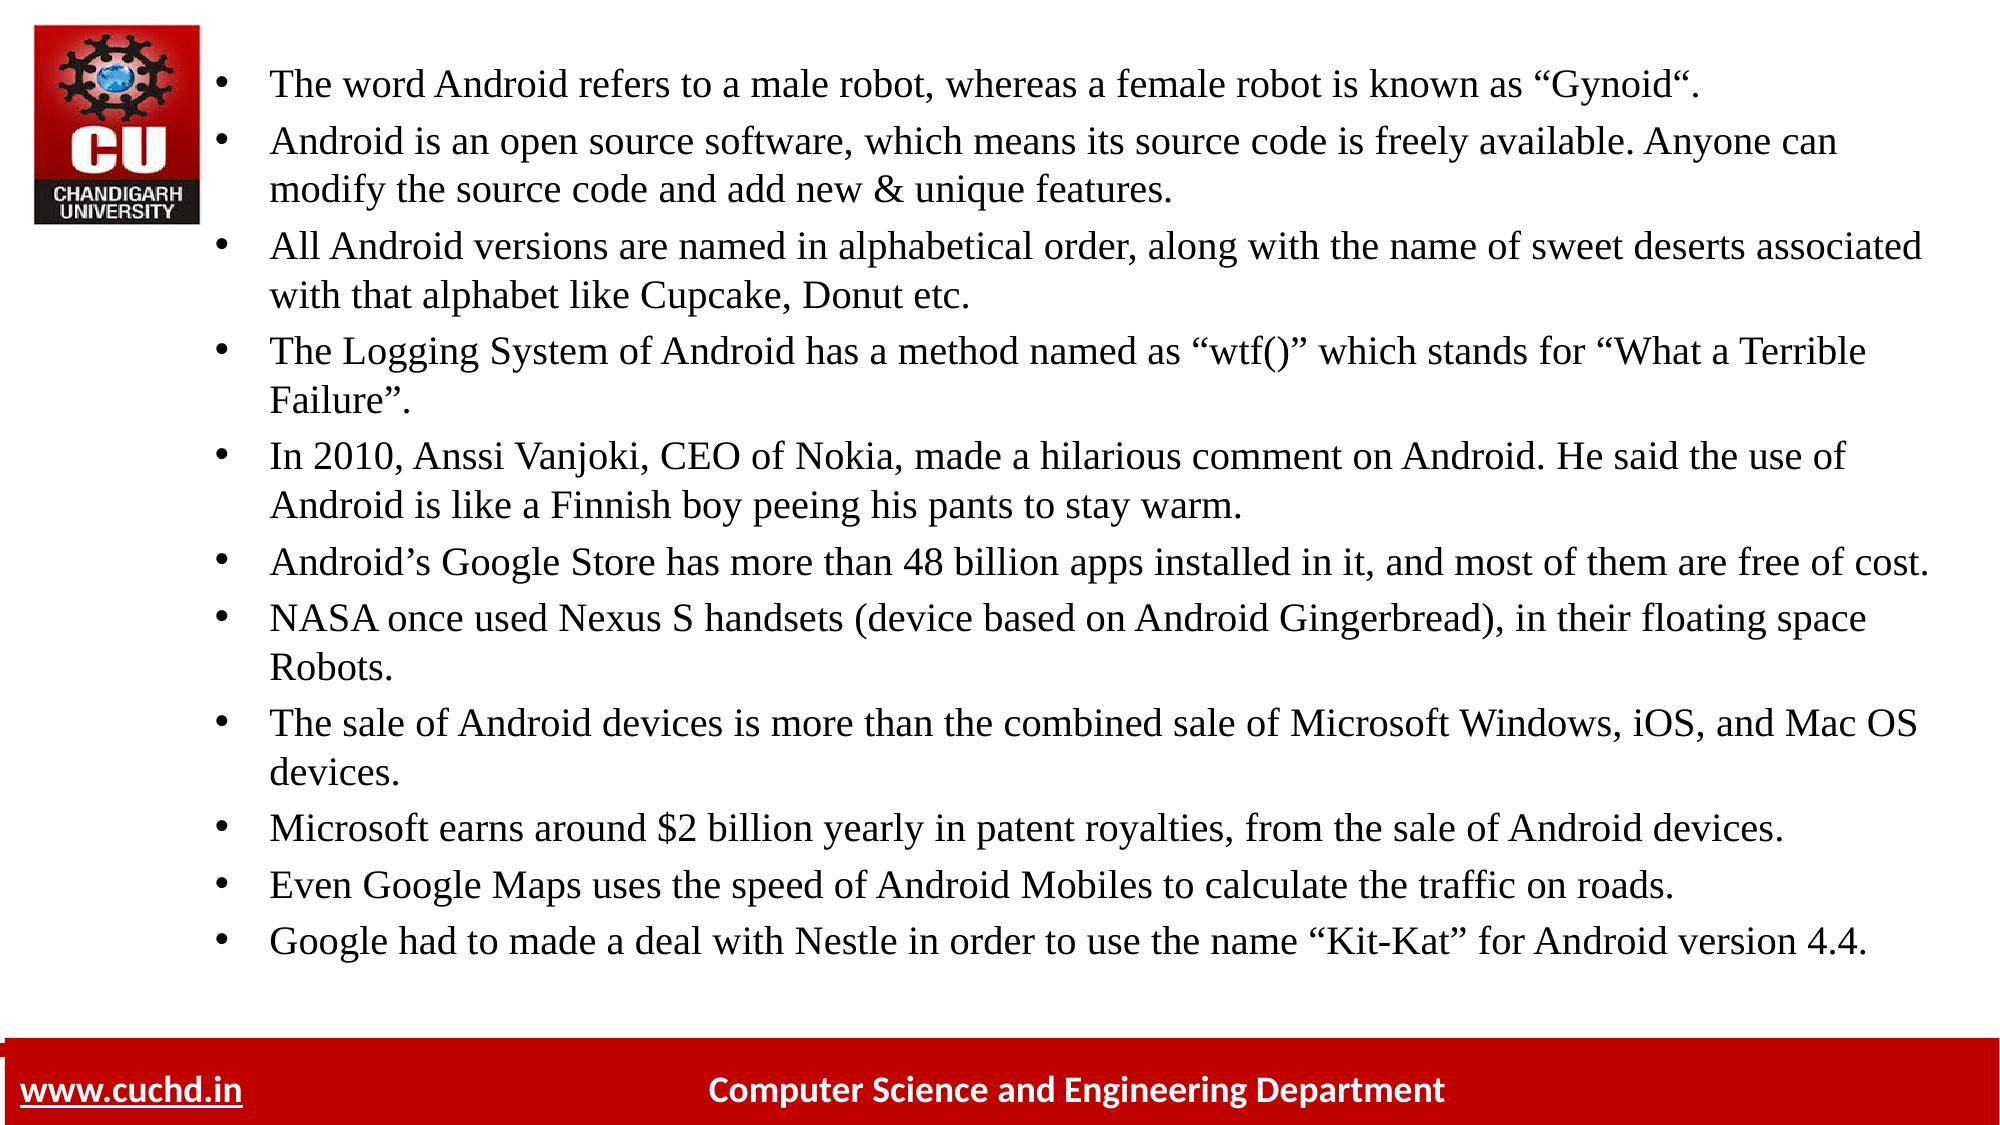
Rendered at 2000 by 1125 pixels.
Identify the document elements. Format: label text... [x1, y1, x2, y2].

list The word Android refers to a male robot, whereas a female robot is known as “Gynoid“. Android is an open source software, which means its source code is freely available. Anyone can modify the source code and add new & unique features. All Android versions are named in alphabetical order, along with the name of sweet deserts associated with that alphabet like Cupcake, Donut etc. The Logging System of Android has a method named as “wtf()” which stands for “What a Terrible Failure”. In 2010, Anssi Vanjoki, CEO of Nokia, made a hilarious comment on Android. He said the use of Android is like a Finnish boy peeing his pants to stay warm. Android’s Google Store has more than 48 billion apps installed in it, and most of them are free of cost. NASA once used Nexus S handsets (device based on Android Gingerbread), in their floating space Robots. The sale of Android devices is more than the combined sale of Microsoft Windows, iOS, and Mac OS devices. Microsoft earns around $2 billion yearly in patent royalties, from the sale of Android devices. Even Google Maps uses the speed of Android Mobiles to calculate the traffic on roads. Google had to made a deal with Nestle in order to use the name “Kit-Kat” for Android version 4.4. [199, 50, 1950, 1025]
picture [33, 24, 202, 225]
